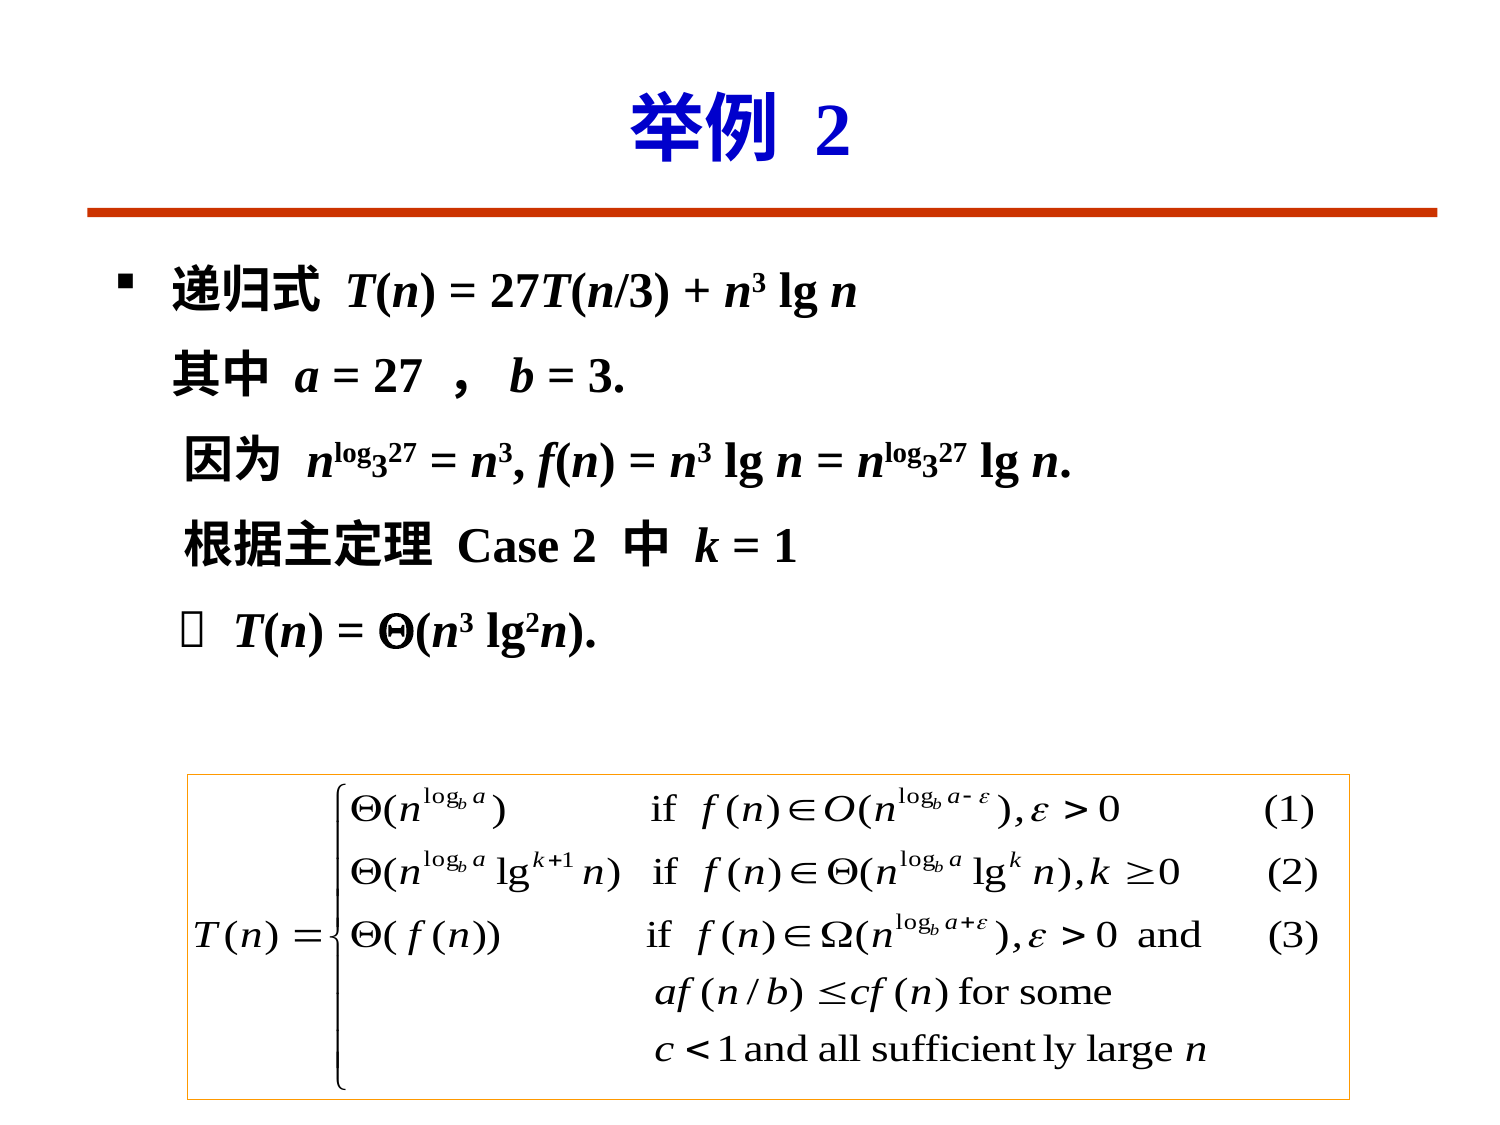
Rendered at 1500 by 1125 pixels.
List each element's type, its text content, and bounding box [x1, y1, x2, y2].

list 递归式 T(n) = 27T(n/3) + n3 lg n 其中 a = 27 ，b = 3. 因为 nlog327 = n3, f(n) = n3 lg n = nlog327 lg n. 根据主定理 Case 2 中 k = 1  T(n) = (n3 lg2n). [99, 249, 1388, 1000]
title 举例 2 [112, 50, 1388, 200]
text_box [187, 774, 1351, 1101]
